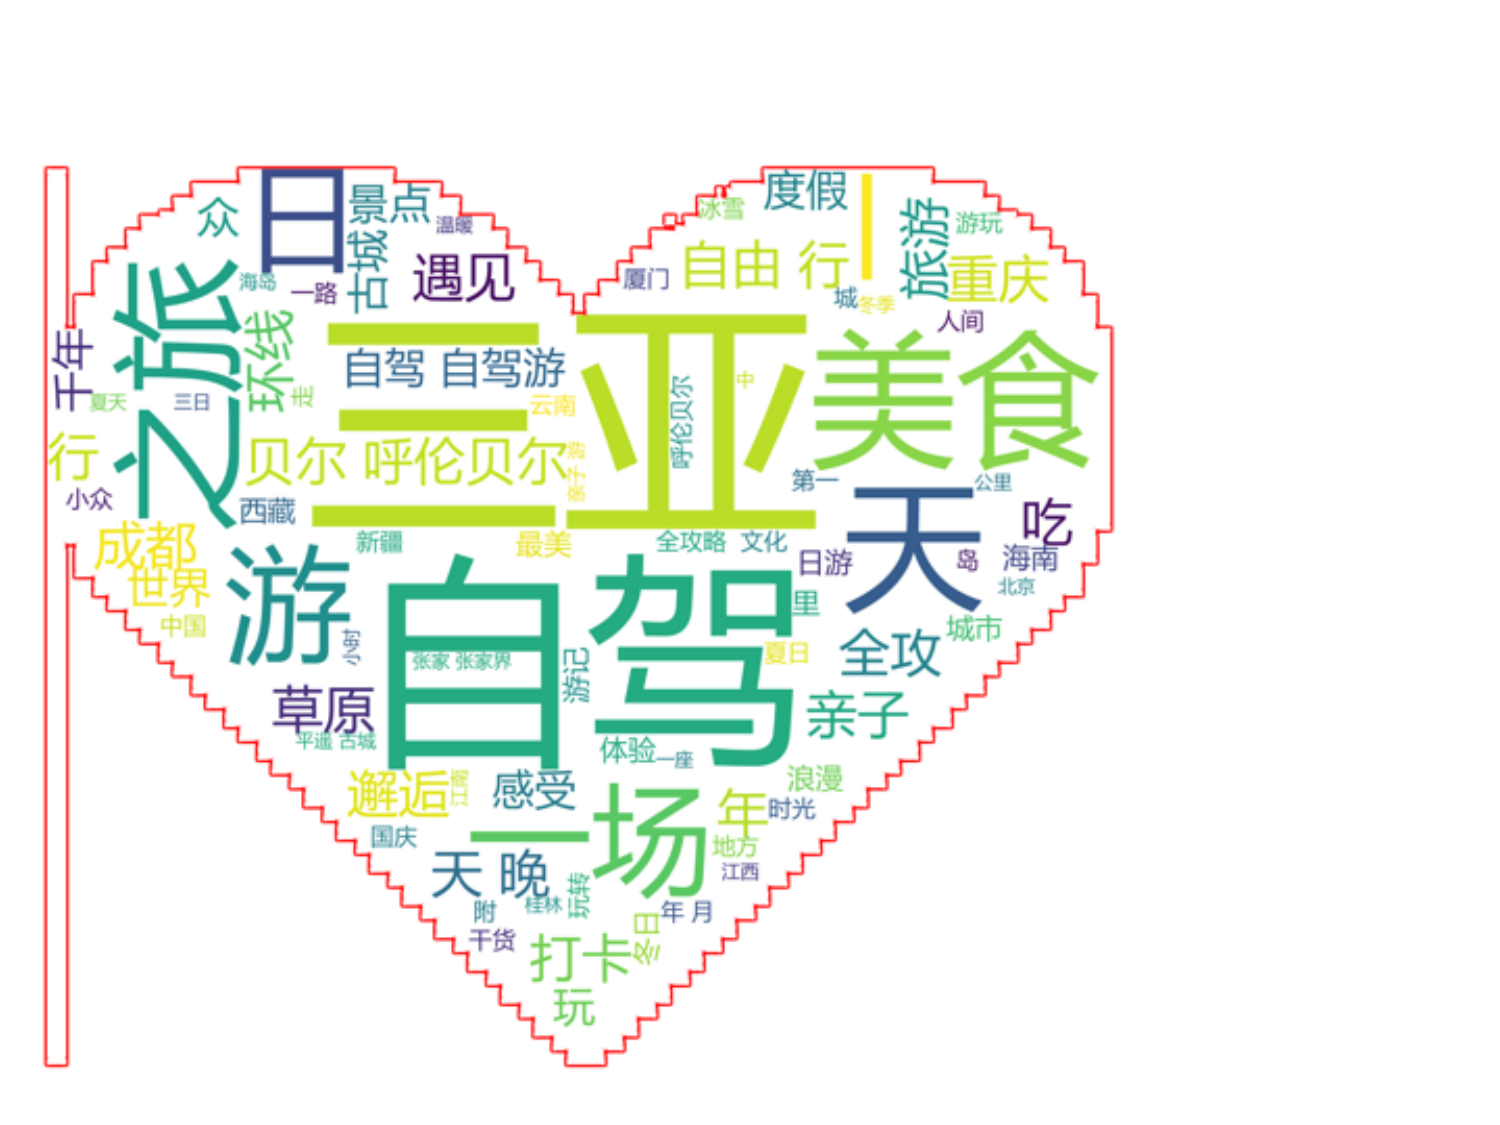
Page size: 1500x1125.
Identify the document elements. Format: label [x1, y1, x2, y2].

picture [29, 29, 1243, 1107]
